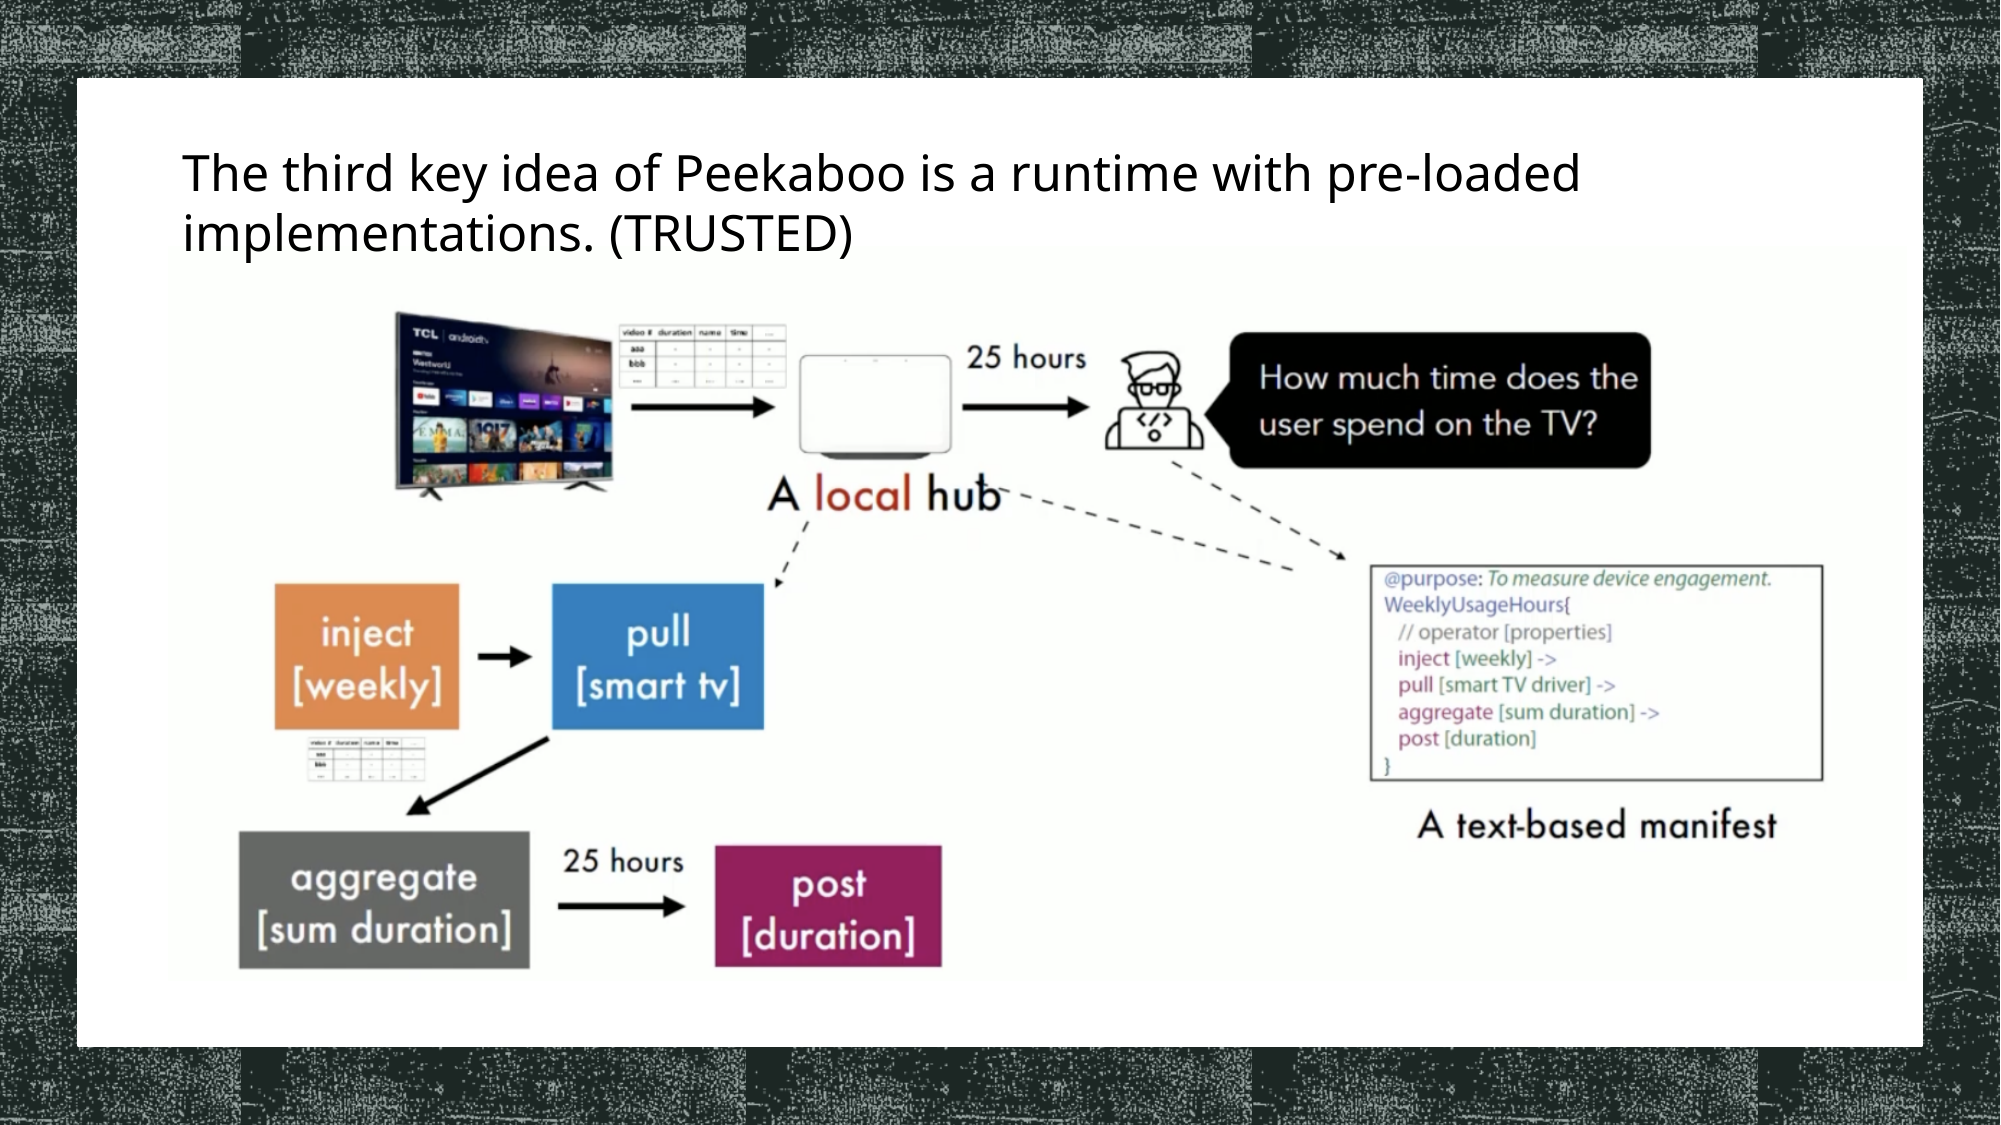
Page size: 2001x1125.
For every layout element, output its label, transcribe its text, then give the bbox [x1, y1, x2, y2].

picture [168, 246, 1907, 980]
text_box [0, 0, 2000, 1125]
text_box [77, 78, 1923, 1047]
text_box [1872, 1024, 1944, 1096]
text_box The third key idea of Peekaboo is a runtime with pre-loaded implementations. (TRUSTED) [168, 134, 1800, 245]
